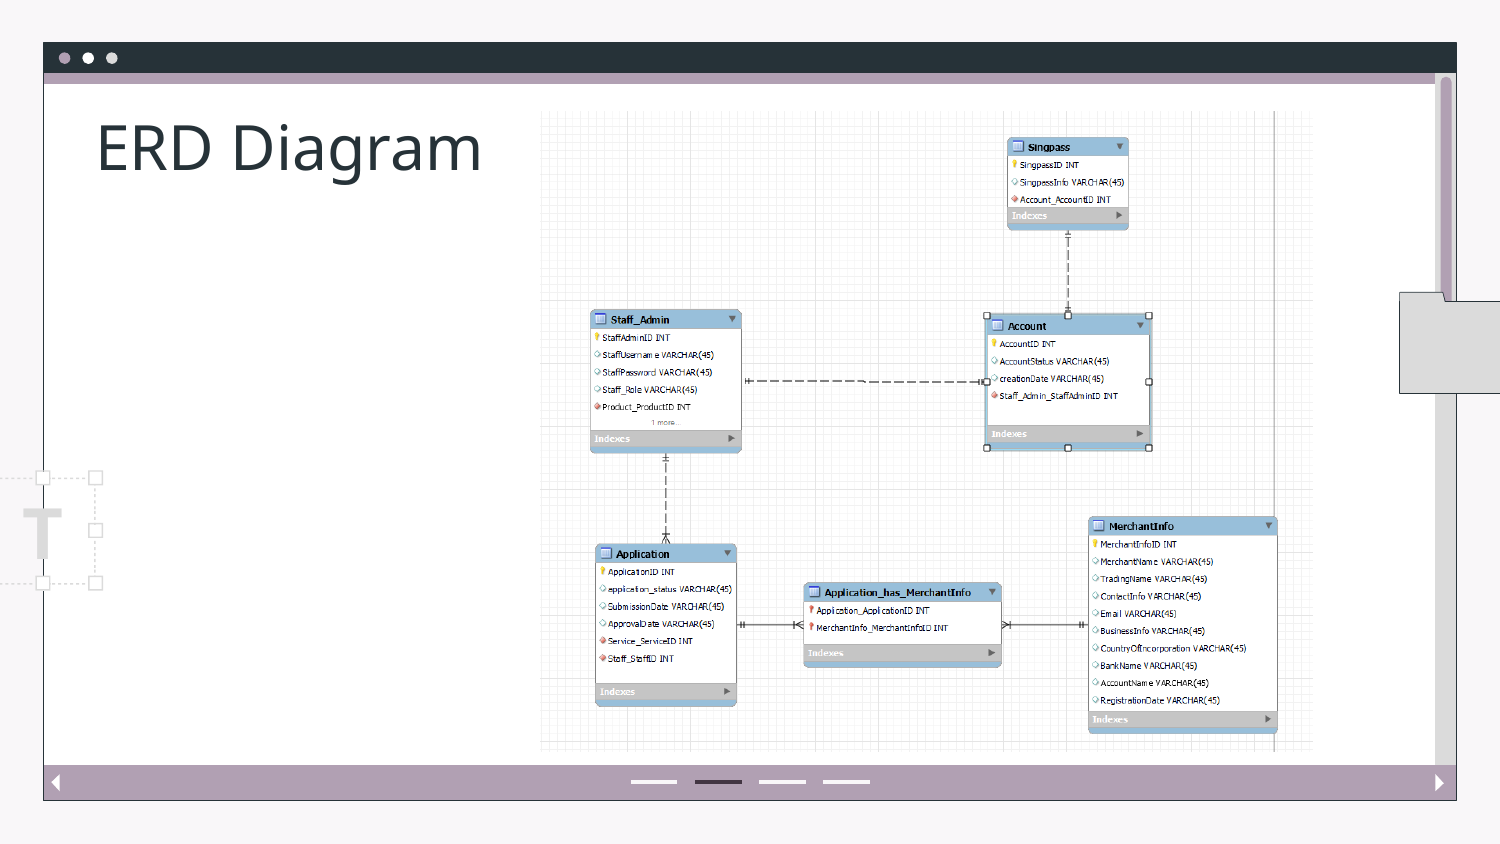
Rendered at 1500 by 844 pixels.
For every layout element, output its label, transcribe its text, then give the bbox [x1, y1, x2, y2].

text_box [630, 779, 871, 785]
title ERD Diagram [80, 93, 1344, 188]
picture [540, 110, 1313, 752]
